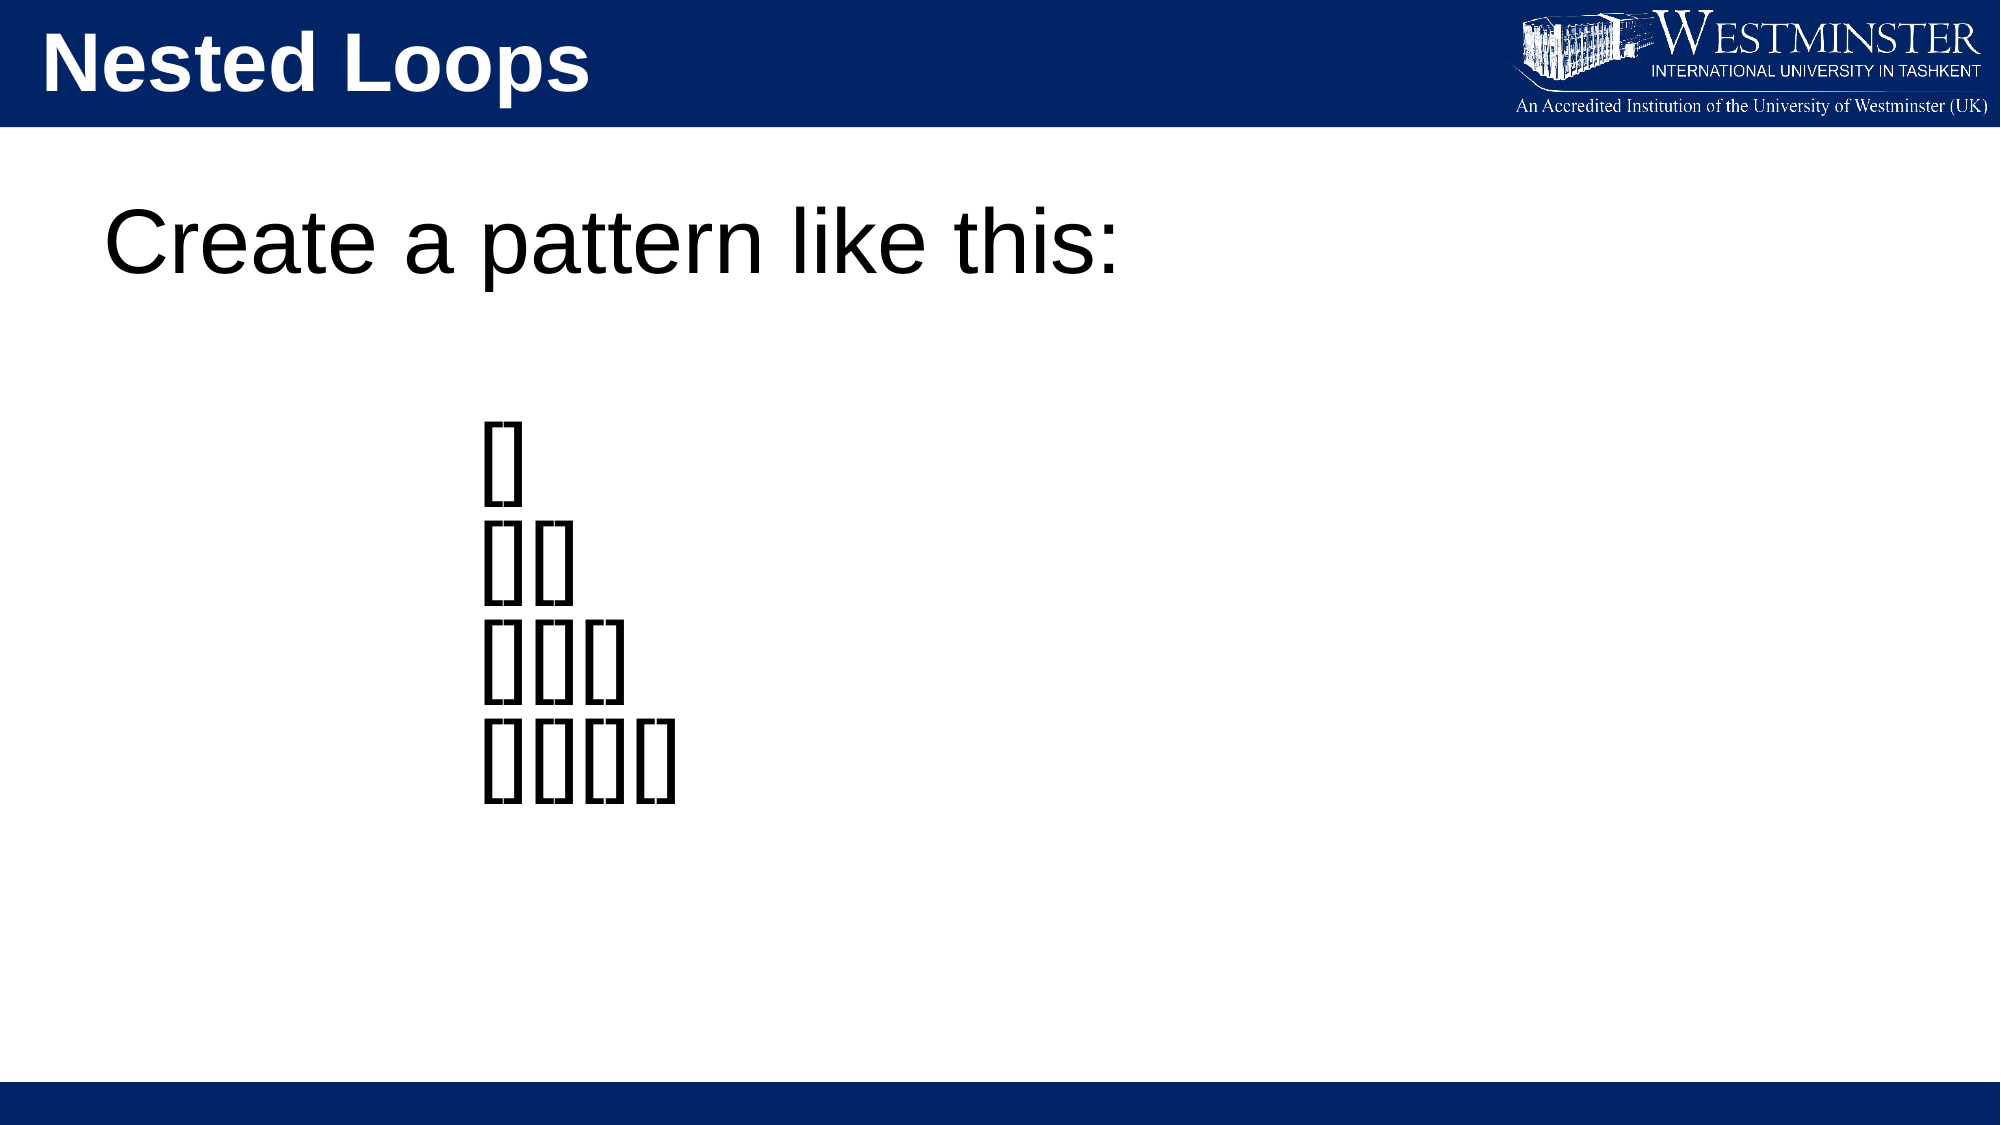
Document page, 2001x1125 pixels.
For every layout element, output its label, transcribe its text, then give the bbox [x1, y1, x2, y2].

picture [1506, 10, 1987, 116]
list Create a pattern like this: [] [][] [][][] [][][][] [88, 187, 1925, 1009]
list Nested Loops [26, 21, 1491, 108]
